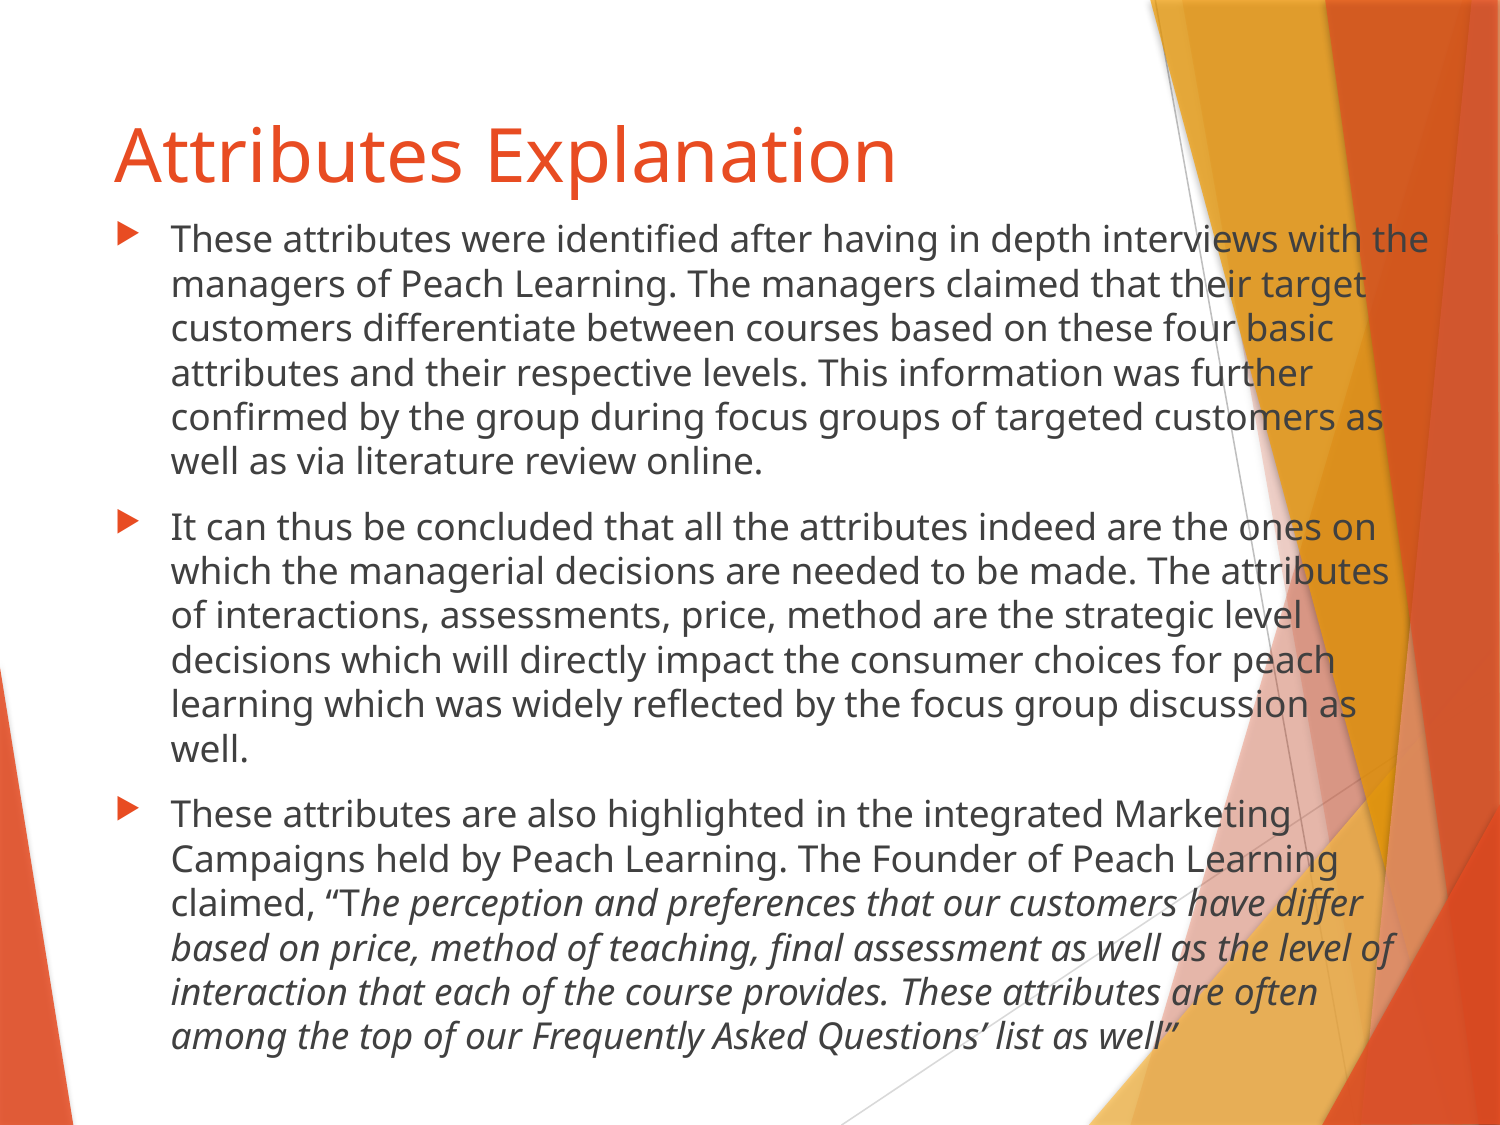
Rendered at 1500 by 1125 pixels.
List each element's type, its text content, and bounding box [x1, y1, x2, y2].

title Attributes Explanation [99, 99, 1142, 208]
list These attributes were identified after having in depth interviews with the managers of Peach Learning. The managers claimed that their target customers differentiate between courses based on these four basic attributes and their respective levels. This information was further confirmed by the group during focus groups of targeted customers as well as via literature review online. It can thus be concluded that all the attributes indeed are the ones on which the managerial decisions are needed to be made. The attributes of interactions, assessments, price, method are the strategic level decisions which will directly impact the consumer choices for peach learning which was widely reflected by the focus group discussion as well. These attributes are also highlighted in the integrated Marketing Campaigns held by Peach Learning. The Founder of Peach Learning claimed, “The perception and preferences that our customers have differ based on price, method of teaching, final assessment as well as the level of interaction that each of the course provides. These attributes are often among the top of our Frequently Asked Questions’ list as well” [99, 208, 1447, 1071]
